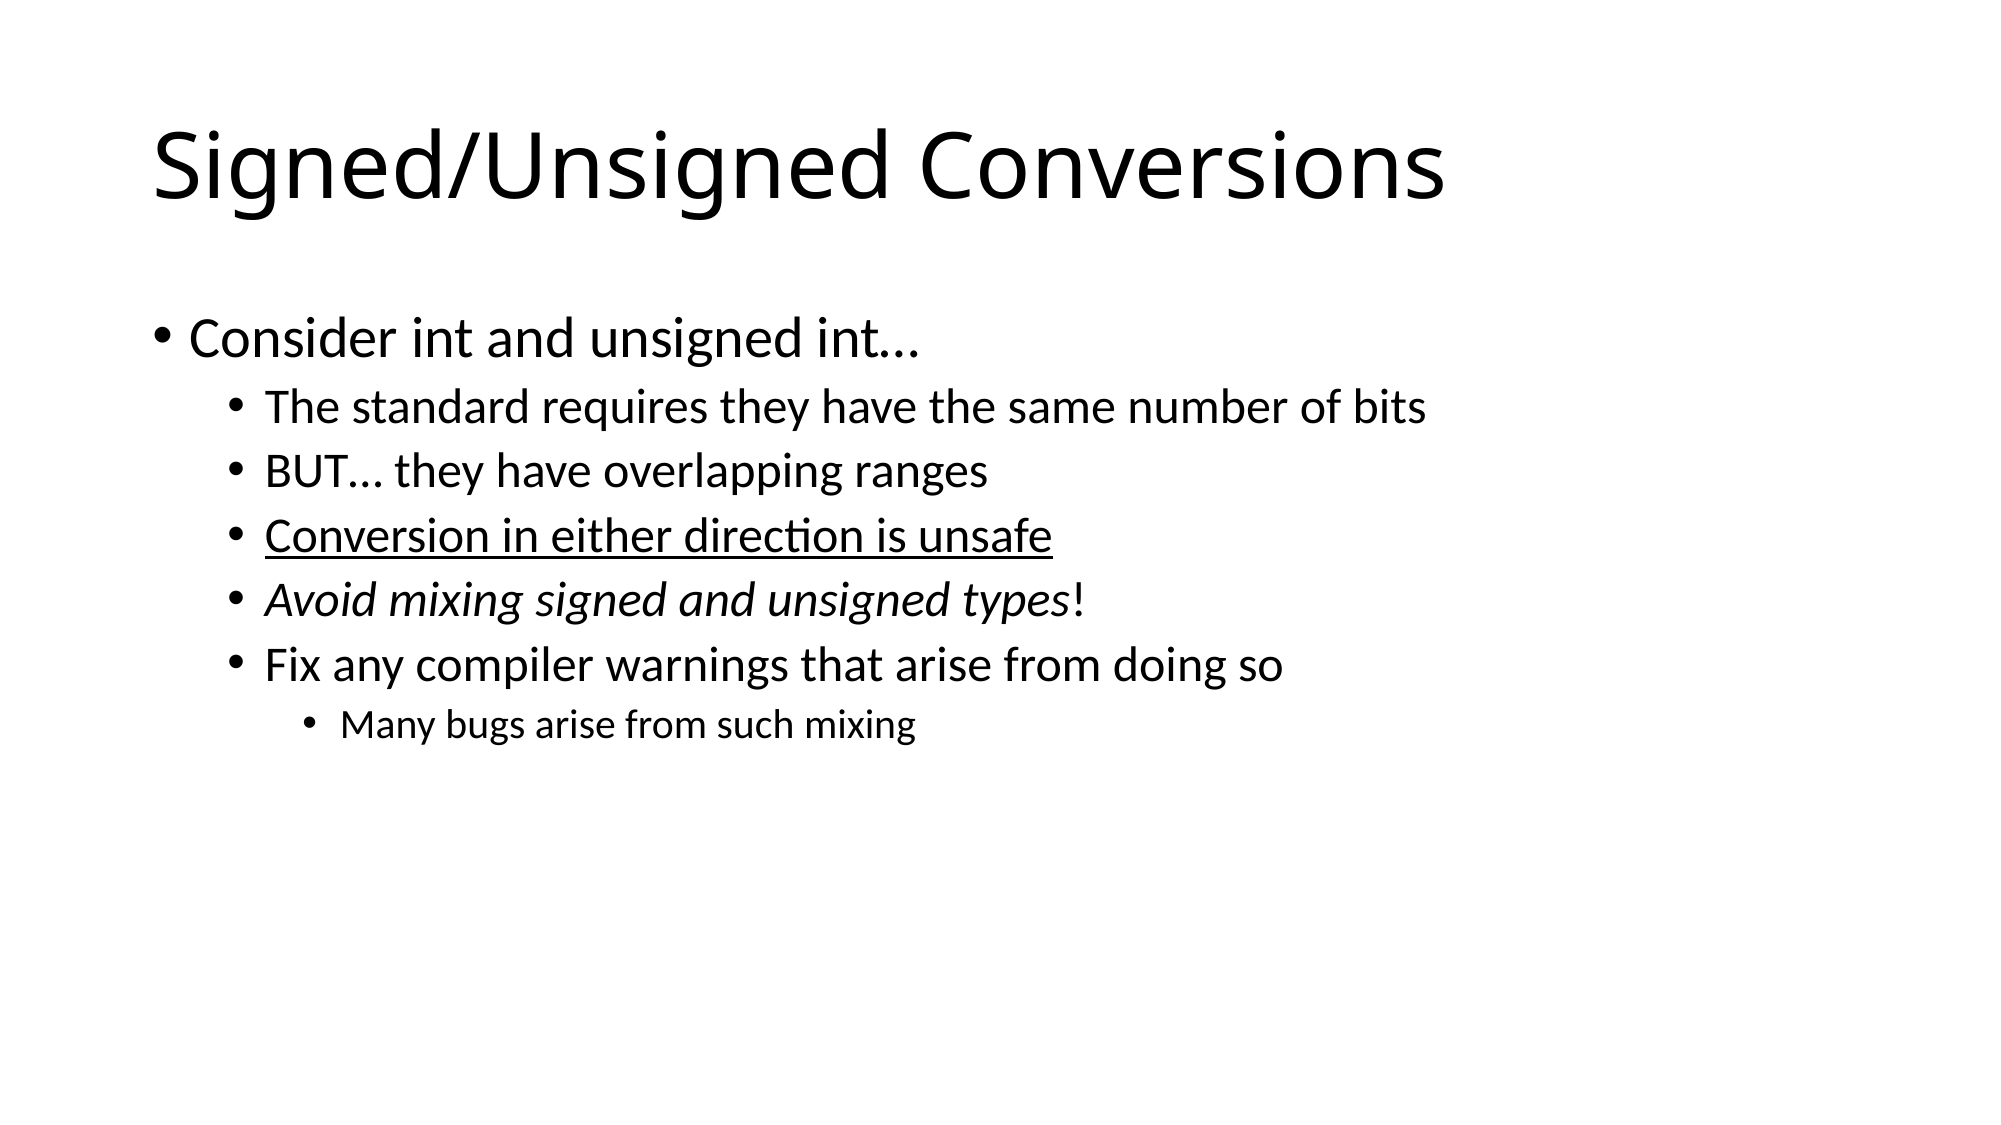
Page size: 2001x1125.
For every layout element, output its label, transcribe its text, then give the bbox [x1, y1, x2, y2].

list Consider int and unsigned int… The standard requires they have the same number of bits BUT… they have overlapping ranges Conversion in either direction is unsafe Avoid mixing signed and unsigned types! Fix any compiler warnings that arise from doing so Many bugs arise from such mixing [137, 299, 1863, 1014]
title Signed/Unsigned Conversions [137, 59, 1863, 278]
